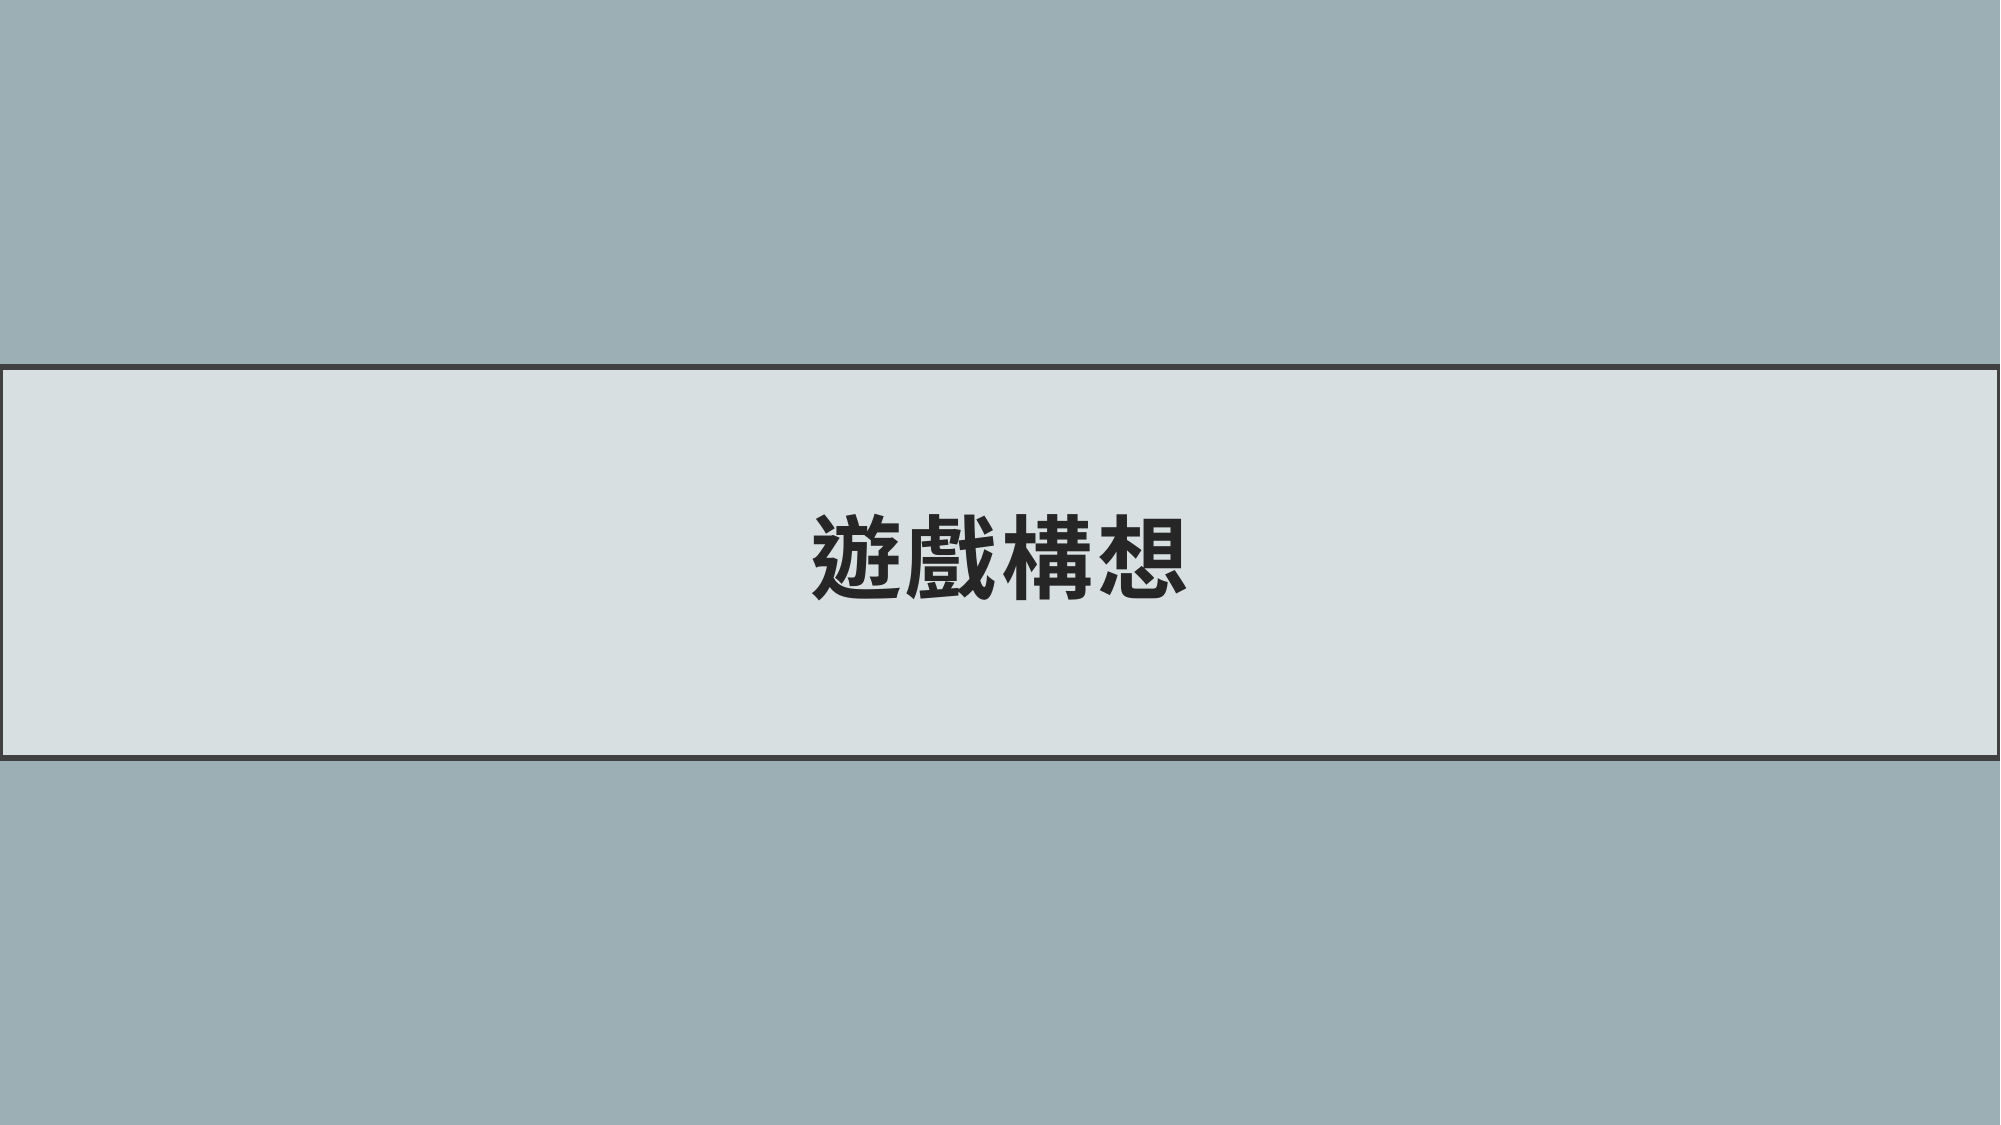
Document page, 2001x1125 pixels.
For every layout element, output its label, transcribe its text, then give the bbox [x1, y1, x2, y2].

title 遊戲構想 [0, 364, 2000, 761]
